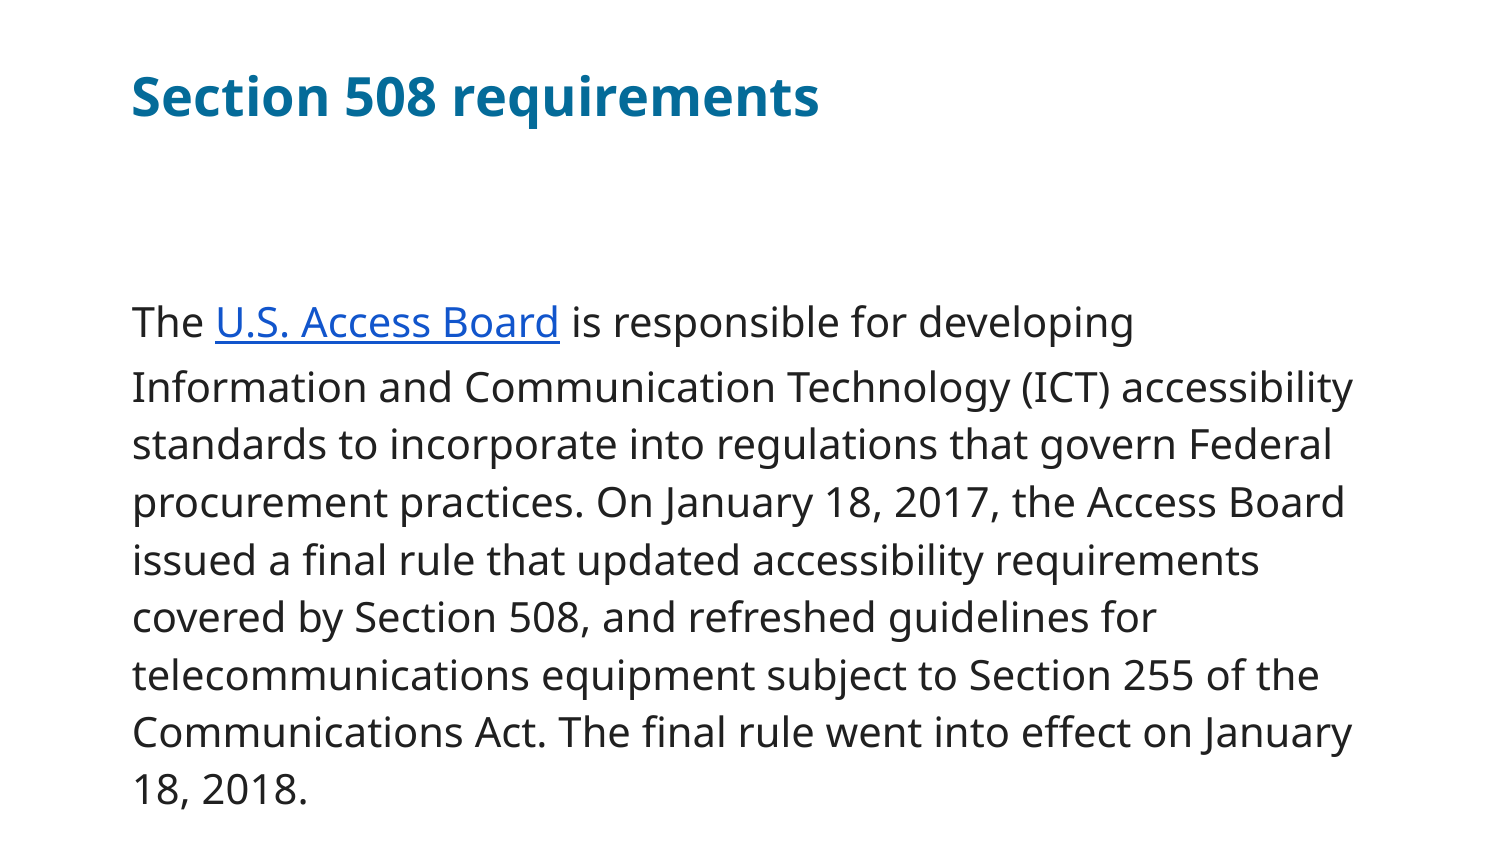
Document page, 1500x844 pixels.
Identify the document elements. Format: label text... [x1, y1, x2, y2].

title Section 508 requirements [116, 47, 1329, 186]
list The U.S. Access Board is responsible for developing Information and Communication Technology (ICT) accessibility standards to incorporate into regulations that govern Federal procurement practices. On January 18, 2017, the Access Board issued a final rule that updated accessibility requirements covered by Section 508, and refreshed guidelines for telecommunications equipment subject to Section 255 of the Communications Act. The final rule went into effect on January 18, 2018. [116, 272, 1397, 834]
